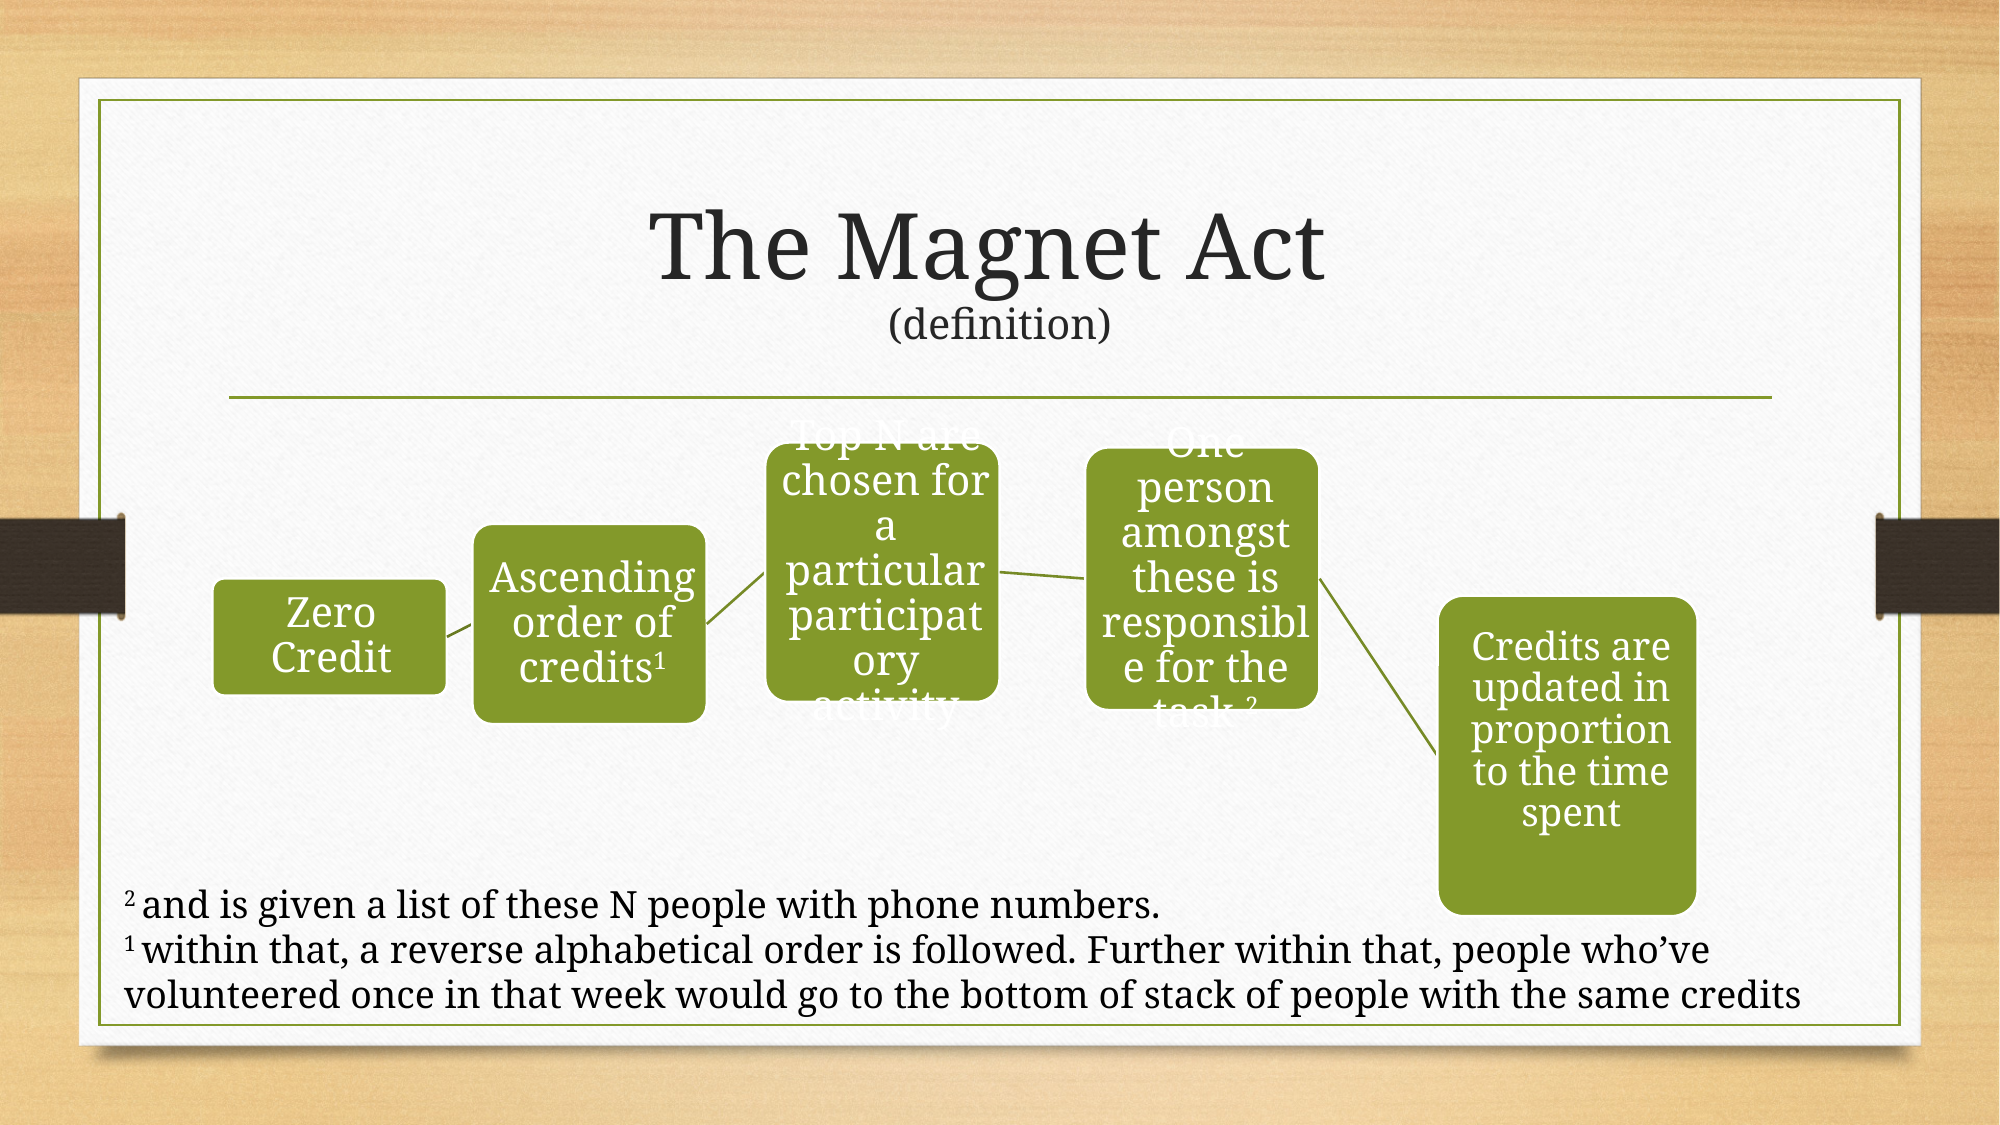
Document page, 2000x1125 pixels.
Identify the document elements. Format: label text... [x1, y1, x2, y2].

title The Magnet Act (definition) [212, 161, 1788, 375]
picture [0, 0, 2000, 1125]
text_box 2 and is given a list of these N people with phone numbers. 1 within that, a reverse alphabetical order is followed. Further within that, people who’ve volunteered once in that week would go to the bottom of stack of people with the same credits [108, 873, 1856, 1023]
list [212, 419, 1788, 964]
